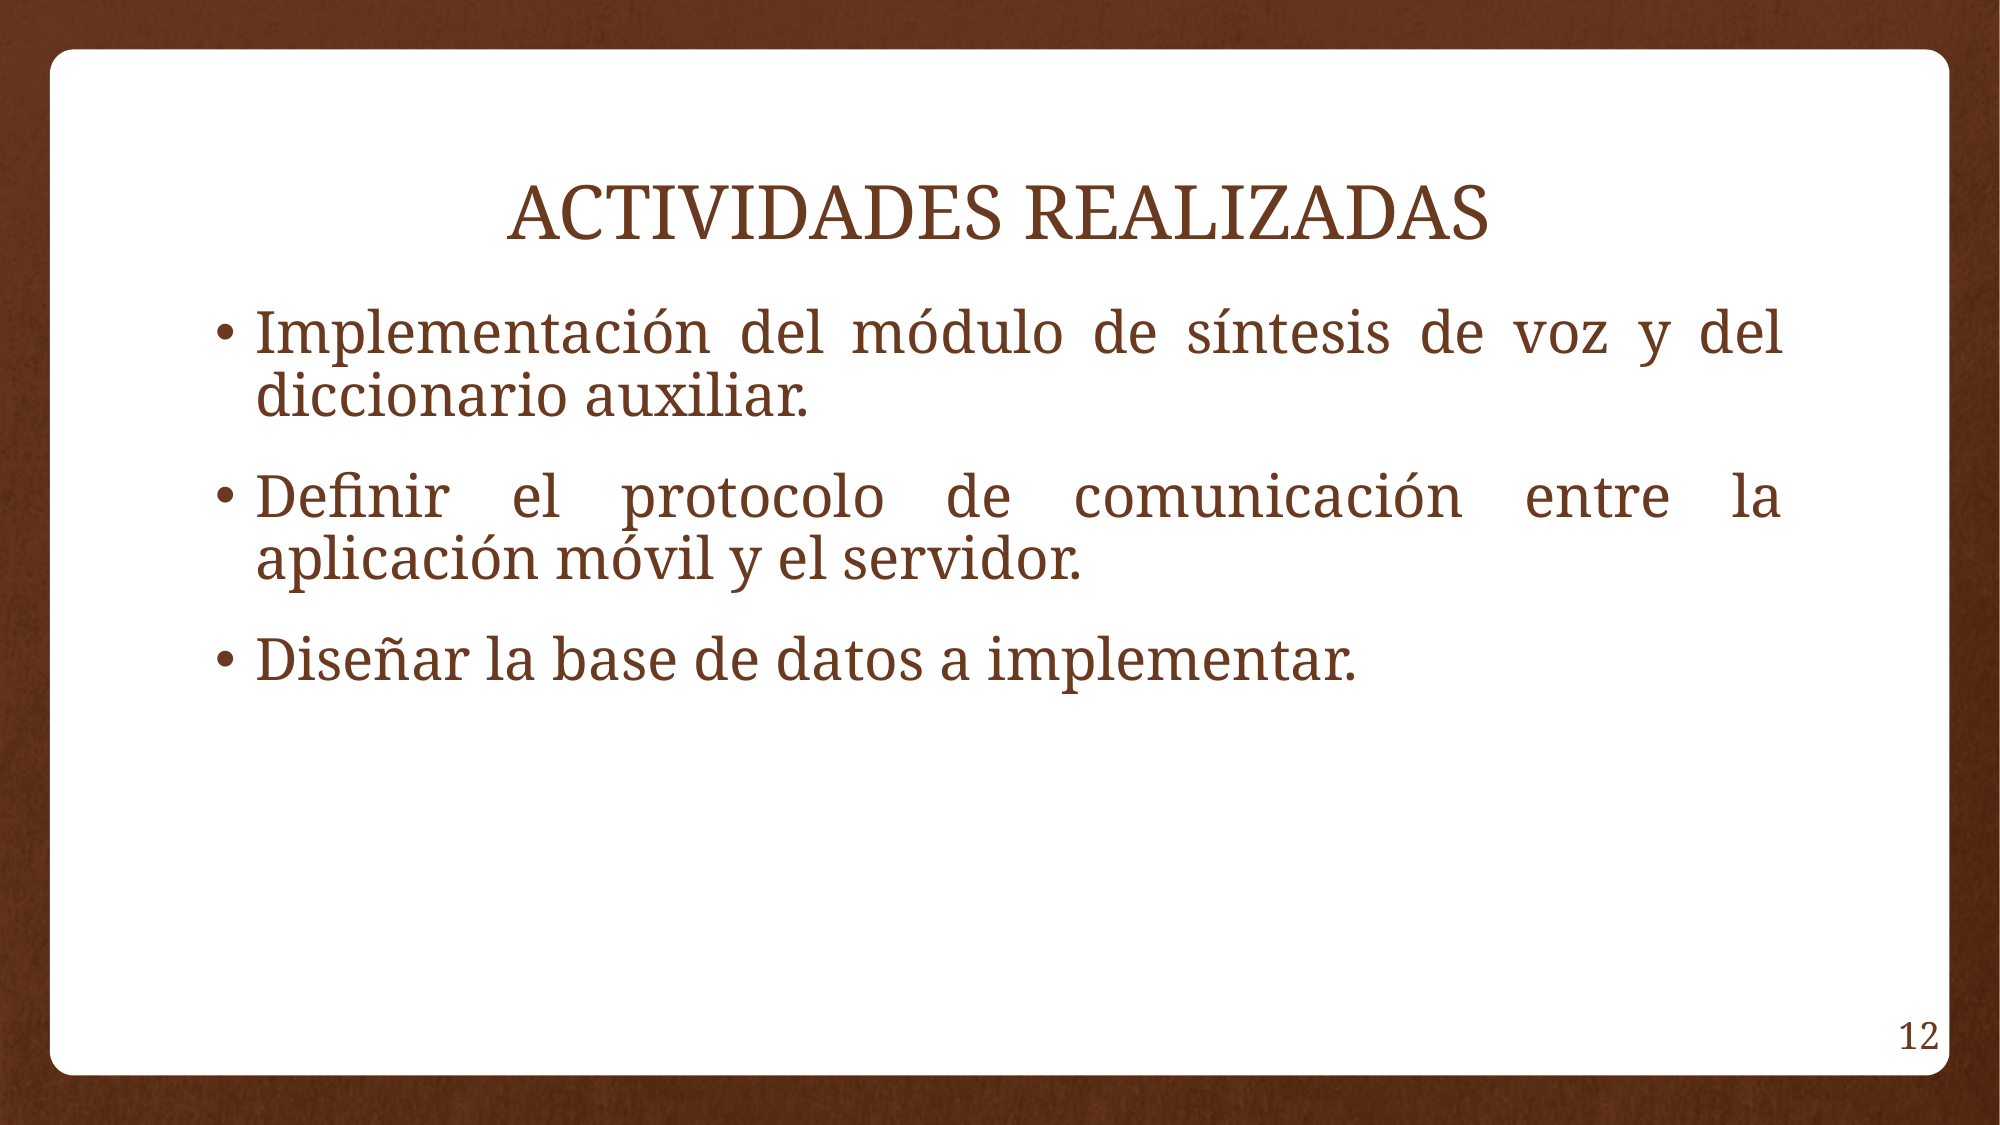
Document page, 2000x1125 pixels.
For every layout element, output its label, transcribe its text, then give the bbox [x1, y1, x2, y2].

title ACTIVIDADES REALIZADAS [199, 70, 1800, 263]
list Implementación del módulo de síntesis de voz y del diccionario auxiliar. Definir el protocolo de comunicación entre la aplicación móvil y el servidor. Diseñar la base de datos a implementar. [199, 295, 1800, 996]
slide_number 12 [1838, 1012, 1956, 1063]
